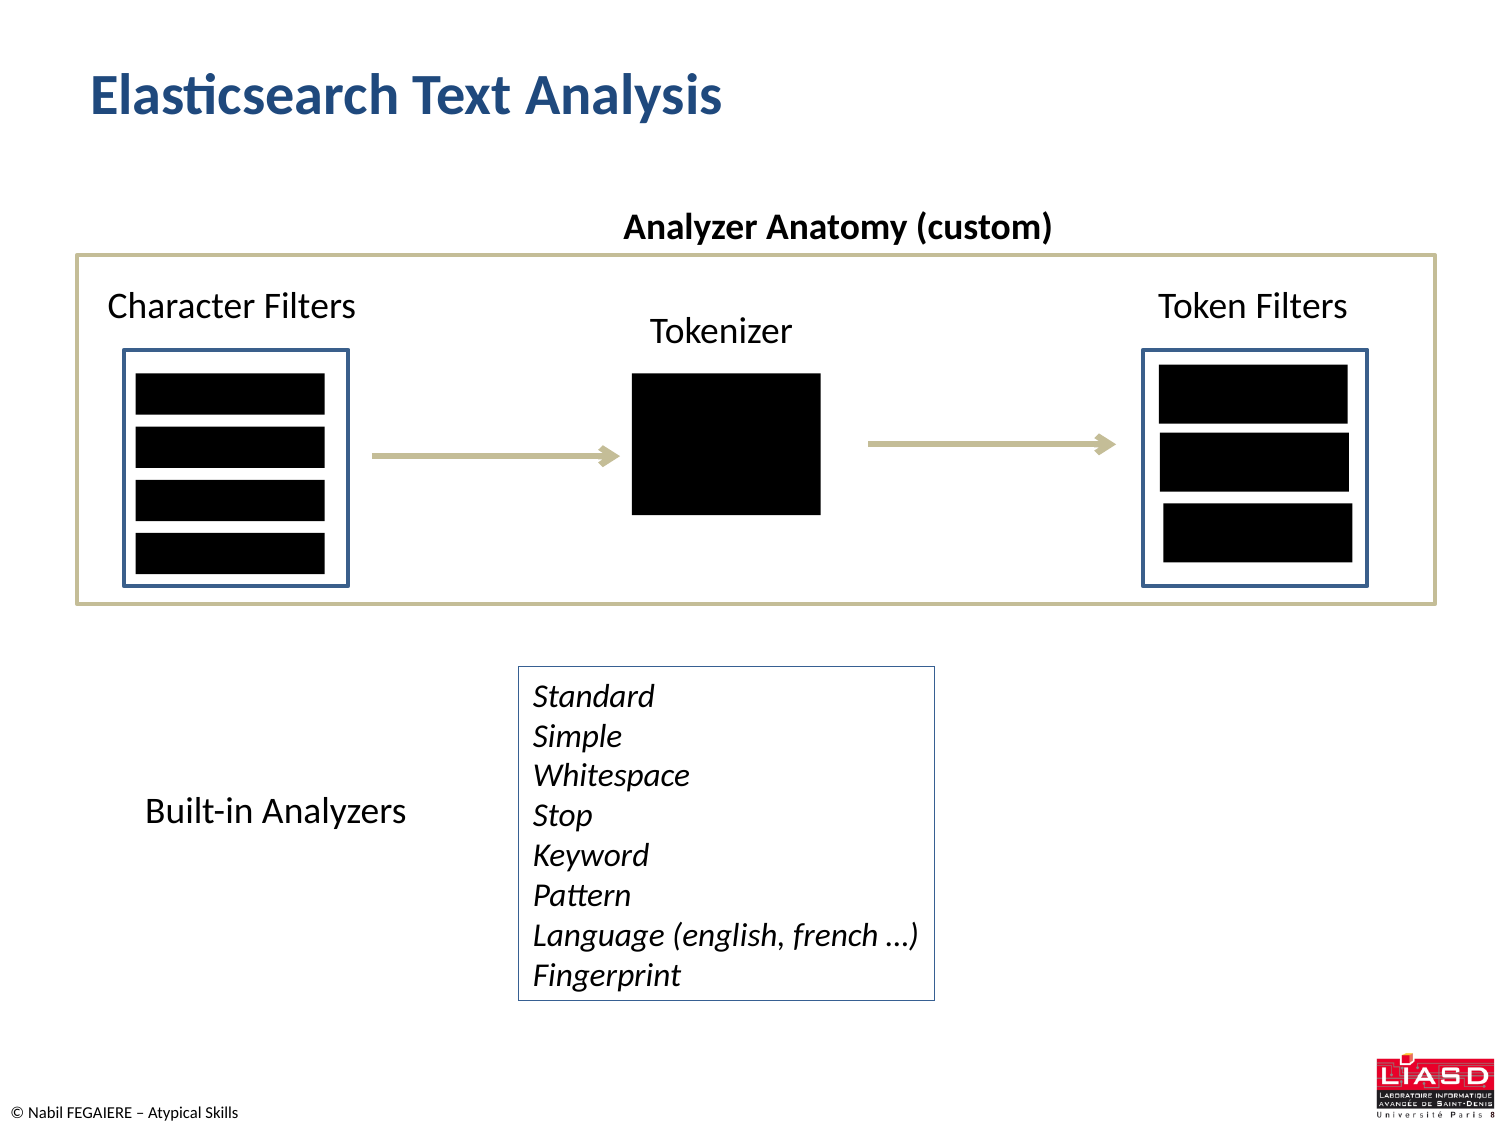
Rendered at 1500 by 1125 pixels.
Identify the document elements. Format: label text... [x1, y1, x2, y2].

text_box Character Filters [92, 273, 372, 334]
text_box Standard Simple Whitespace Stop Keyword Pattern Language (english, french …) Fingerprint [518, 666, 935, 1001]
text_box [1157, 363, 1350, 426]
text_box Built-in Analyzers [130, 778, 422, 839]
text_box Token Filters [1143, 273, 1364, 334]
text_box © Nabil FEGAIERE – Atypical Skills [0, 1094, 254, 1125]
text_box [1161, 501, 1354, 564]
picture [1375, 1052, 1495, 1118]
text_box [134, 531, 327, 576]
text_box Tokenizer [634, 298, 808, 359]
text_box [134, 425, 327, 470]
title Elasticsearch Text Analysis [75, 45, 1425, 138]
text_box [75, 253, 1437, 606]
text_box [122, 348, 350, 588]
text_box [1141, 348, 1369, 588]
text_box [134, 478, 327, 523]
text_box Analyzer Anatomy (custom) [608, 194, 1069, 255]
